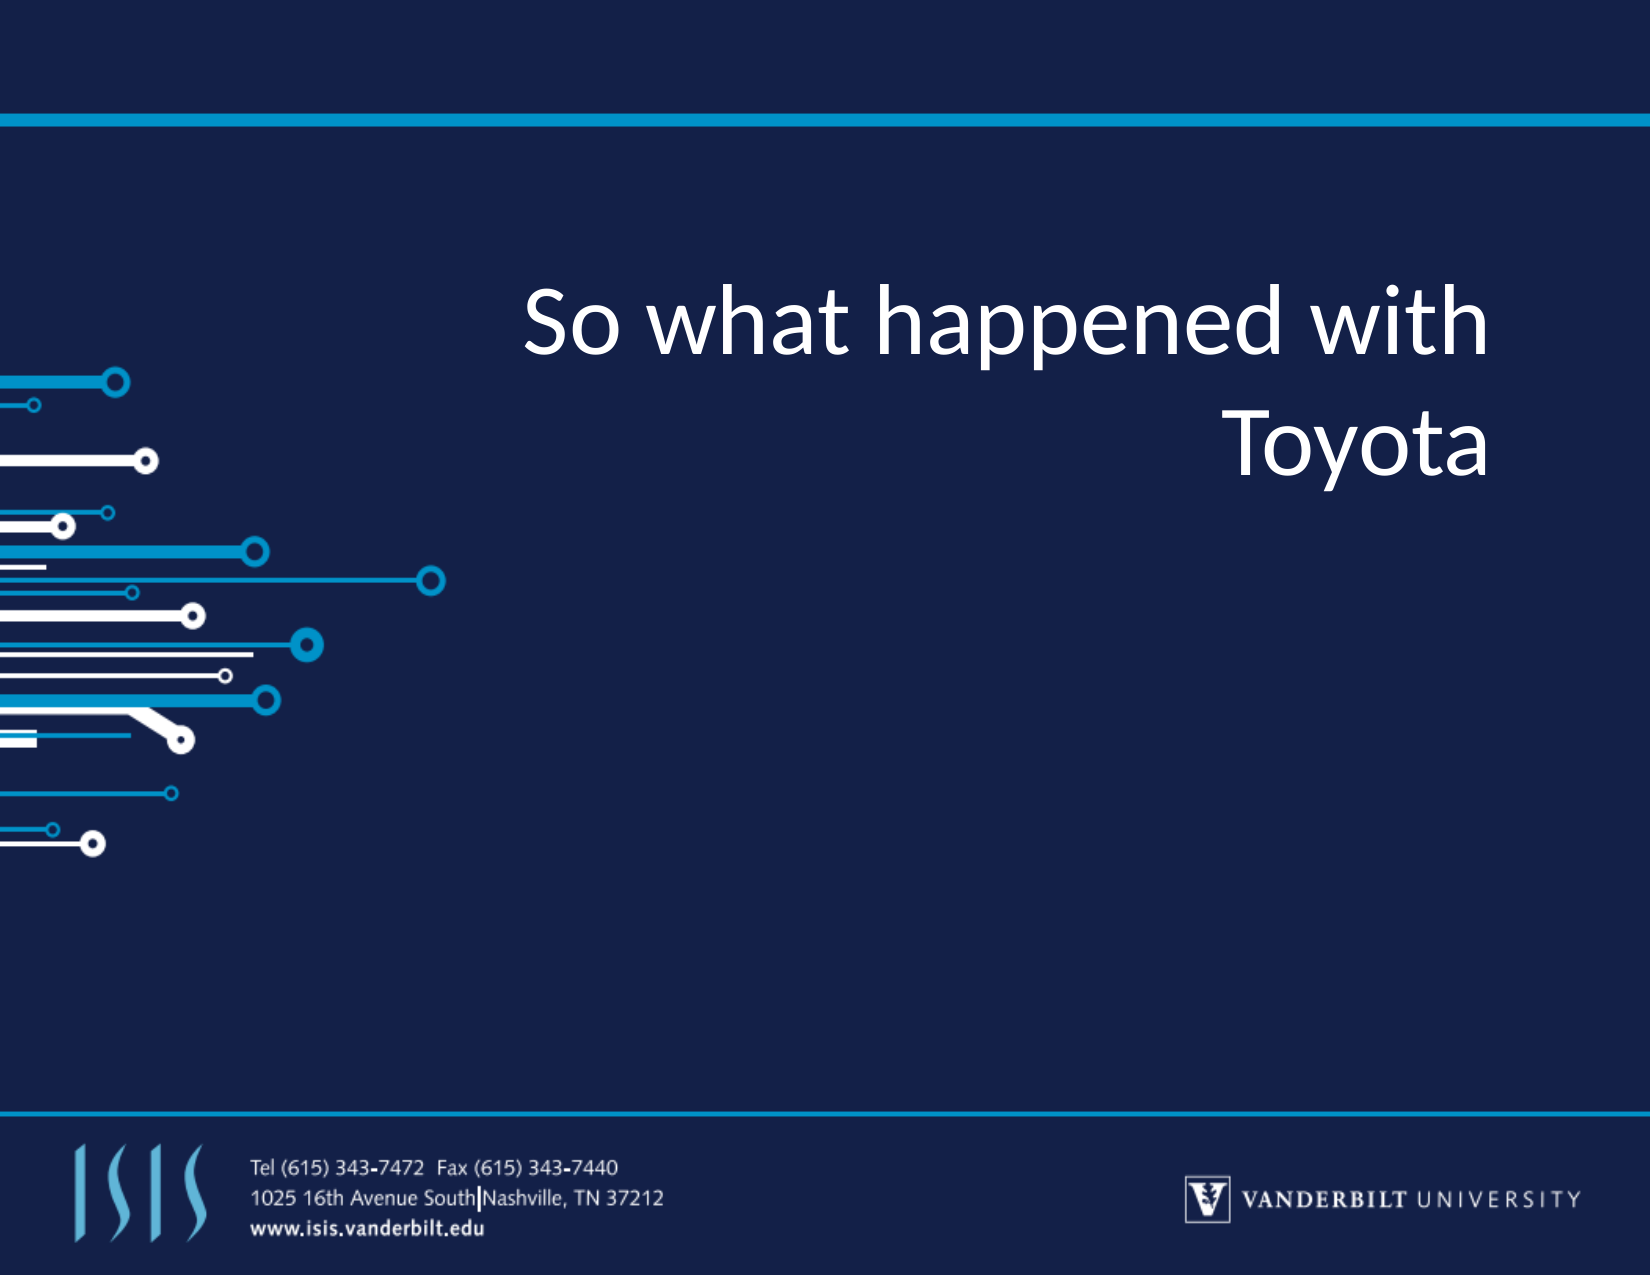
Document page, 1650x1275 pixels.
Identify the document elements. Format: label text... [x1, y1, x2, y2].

title So what happened with Toyota [228, 237, 1508, 512]
